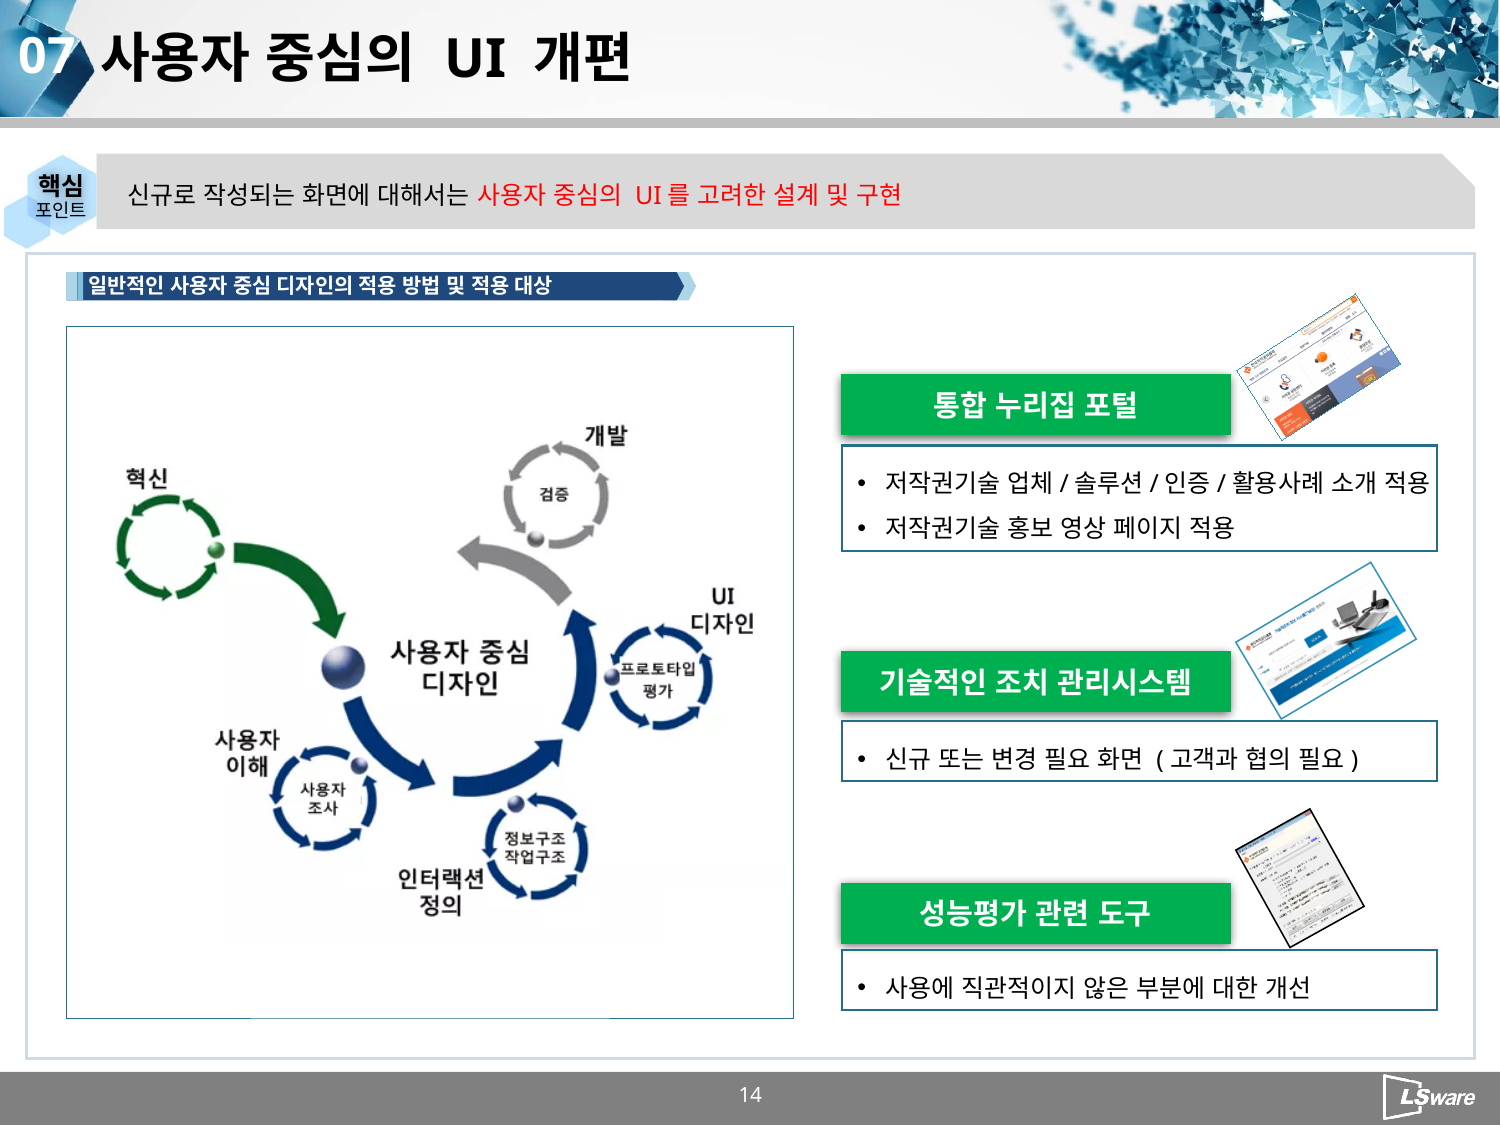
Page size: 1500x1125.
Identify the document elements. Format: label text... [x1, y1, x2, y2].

text_box 신규 또는 변경 필요 화면 (고객과 협의 필요) [842, 721, 1406, 782]
text_box [841, 720, 1438, 782]
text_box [66, 272, 697, 301]
picture [3, 152, 97, 250]
picture [1238, 565, 1414, 717]
text_box 통합 누리집 포털 [841, 374, 1231, 435]
text_box [65, 326, 795, 1019]
picture [1238, 811, 1362, 945]
text_box 저작권기술 업체/솔루션/인증/활용사례 소개 적용 저작권기술 홍보 영상 페이지 적용 [842, 445, 1455, 550]
list 신규로 작성되는 화면에 대해서는 사용자 중심의 UI를 고려한 설계 및 구현 [112, 167, 1475, 216]
picture [1383, 1074, 1475, 1120]
text_box 기술적인 조치 관리시스템 [841, 651, 1231, 712]
list 07 [0, 0, 89, 115]
picture [46, 411, 794, 944]
picture [1238, 295, 1400, 440]
text_box [841, 949, 1438, 1011]
text_box 사용에 직관적이지 않은 부분에 대한 개선 [842, 949, 1378, 1010]
text_box 성능평가 관련 도구 [841, 883, 1231, 944]
title 사용자 중심의 UI 개편 [89, 0, 1500, 115]
